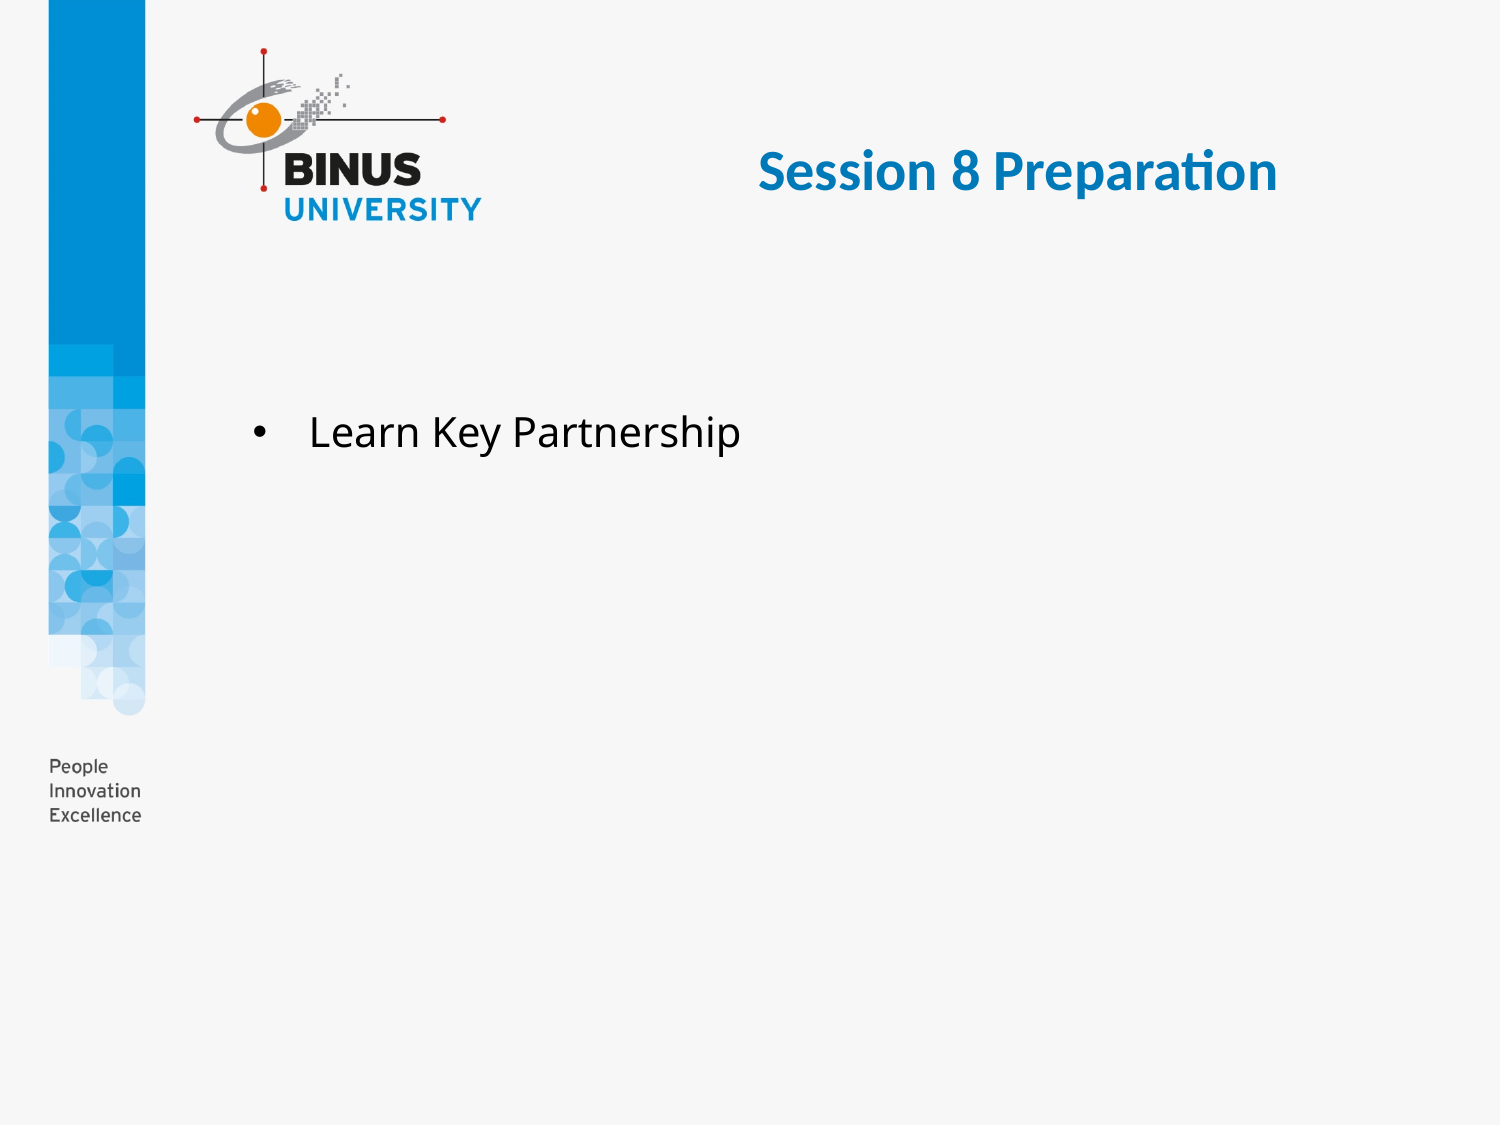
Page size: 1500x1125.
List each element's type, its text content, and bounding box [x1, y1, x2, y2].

list Learn Key Partnership [237, 398, 1360, 1000]
picture [0, 0, 1500, 845]
text_box Session 8 Preparation [743, 125, 1294, 210]
